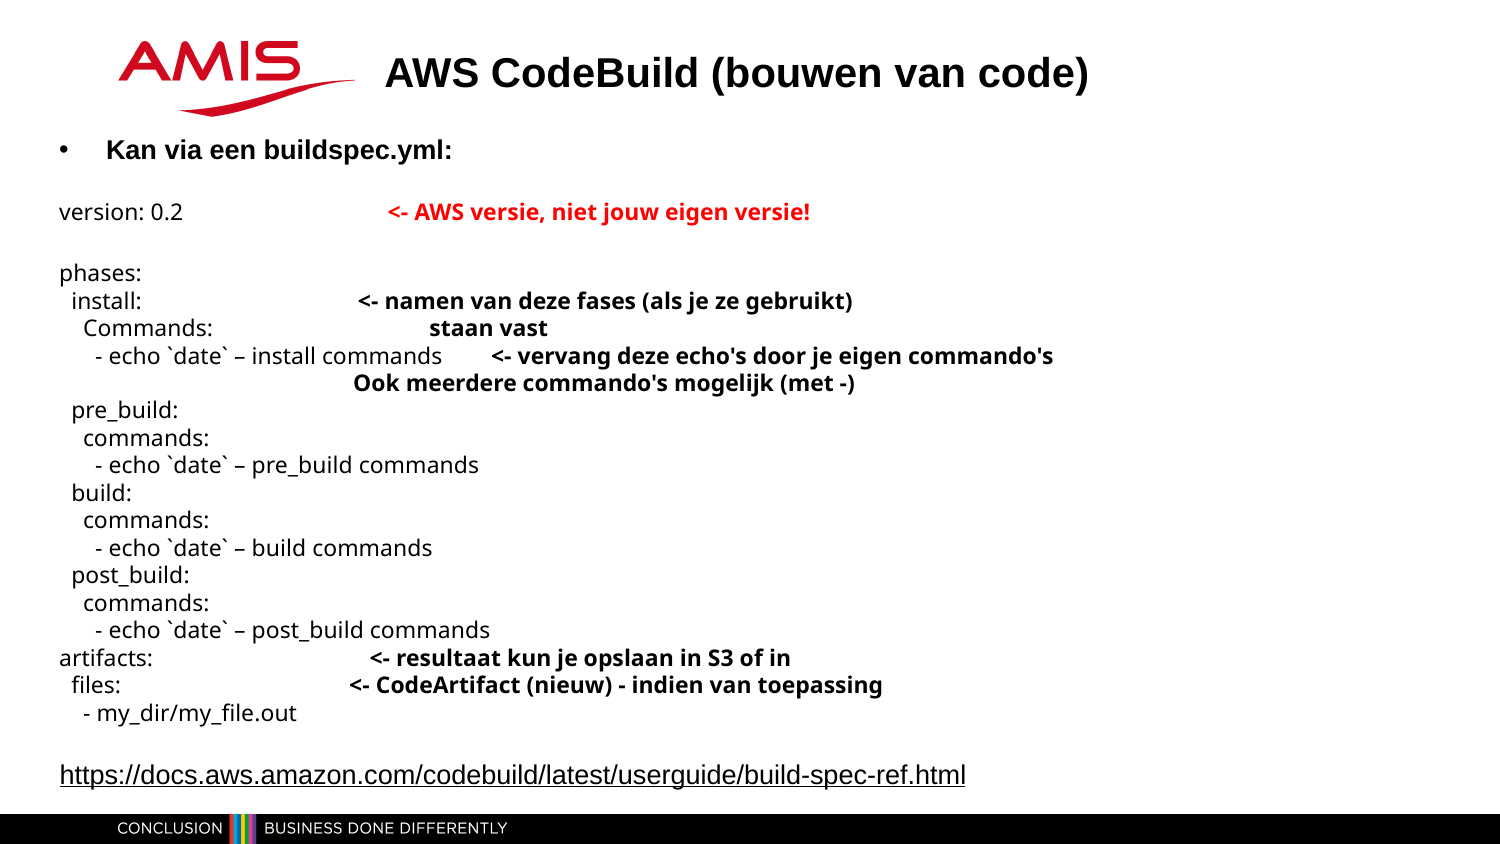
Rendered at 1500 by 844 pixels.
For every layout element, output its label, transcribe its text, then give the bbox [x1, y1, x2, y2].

picture [0, 814, 236, 844]
text_box Kan via een buildspec.yml: version: 0.2 <- AWS versie, niet jouw eigen versie! phases: install: <- namen van deze fases (als je ze gebruikt) Commands: staan vast - echo `date` – install commands <- vervang deze echo's door je eigen commando's Ook meerdere commando's mogelijk (met -) pre_build: commands: - echo `date` – pre_build commands build: commands: - echo `date` – build commands post_build: commands: - echo `date` – post_build commands artifacts: <- resultaat kun je opslaan in S3 of in files: <- CodeArtifact (nieuw) - indien van toepassing - my_dir/my_file.out [59, 132, 1399, 759]
text_box https://docs.aws.amazon.com/codebuild/latest/userguide/build-spec-ref.html [59, 757, 1103, 790]
picture [106, 17, 579, 125]
text_box AWS CodeBuild (bouwen van code) [384, 45, 1466, 96]
picture [239, 814, 1500, 844]
